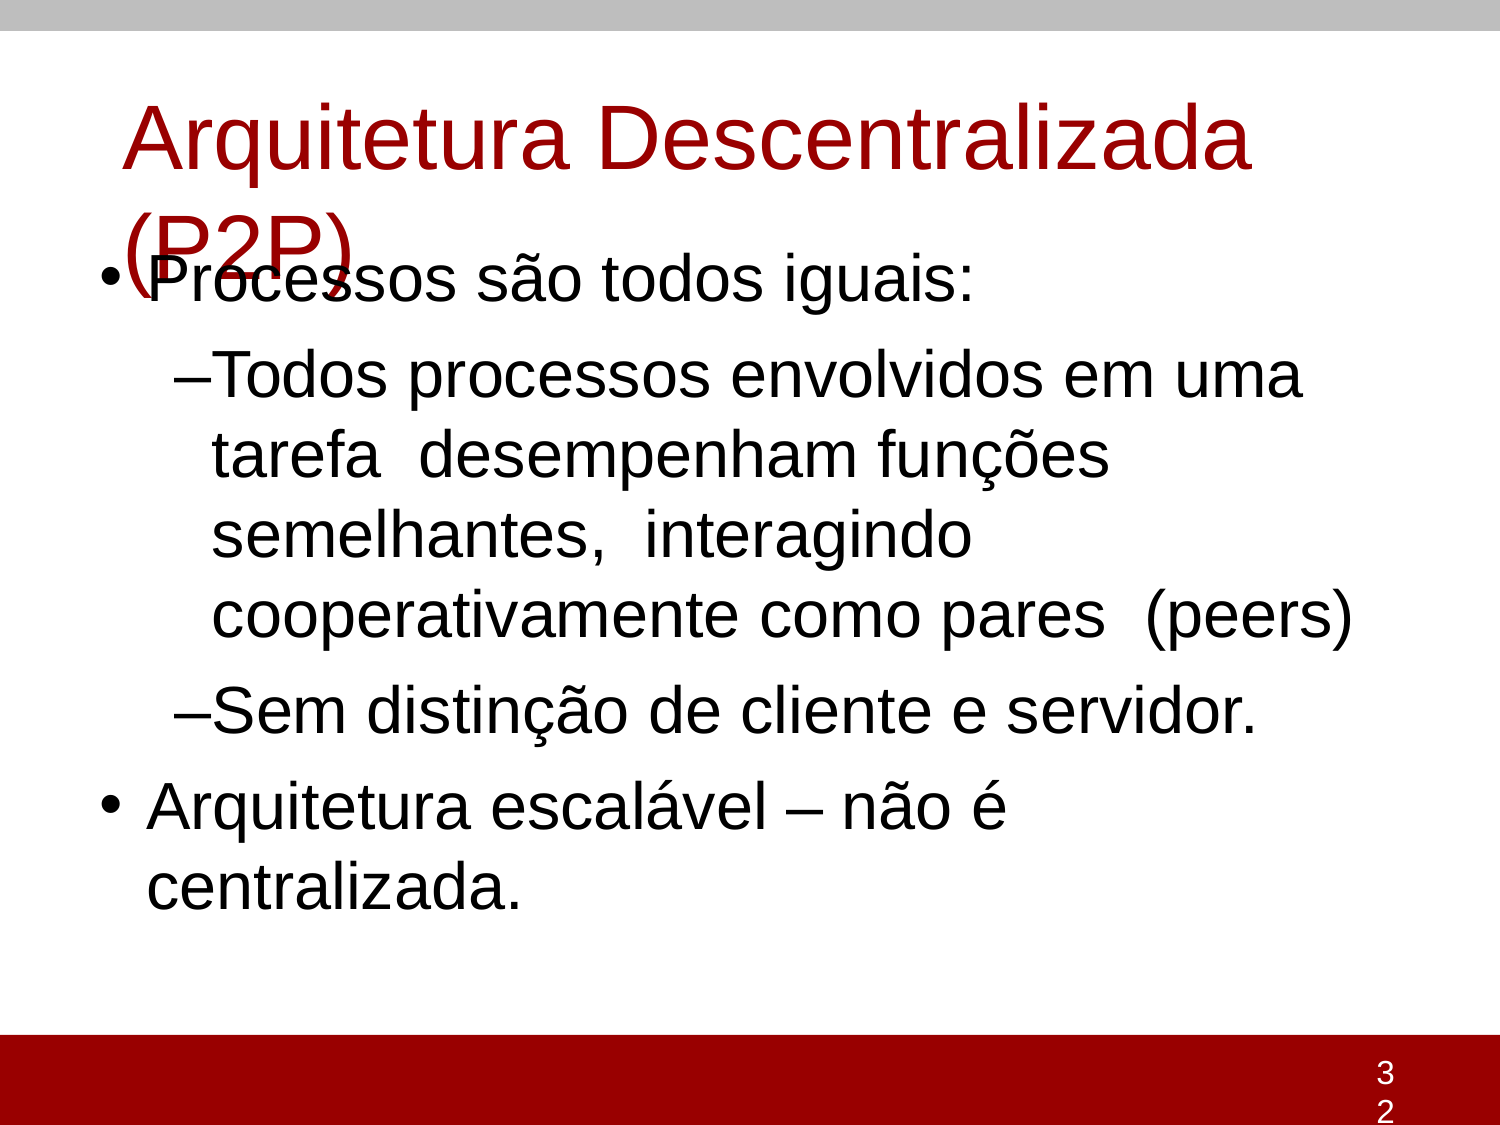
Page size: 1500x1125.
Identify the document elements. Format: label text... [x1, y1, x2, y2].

text_box 32 [1374, 1048, 1413, 1125]
text_box Processos são todos iguais: –Todos processos envolvidos em uma tarefa desempenham funções semelhantes, interagindo cooperativamente como pares (peers) –Sem distinção de cliente e servidor. Arquitetura escalável – não é centralizada. [97, 216, 1370, 923]
title Arquitetura Descentralizada (P2P) [120, 75, 1380, 298]
